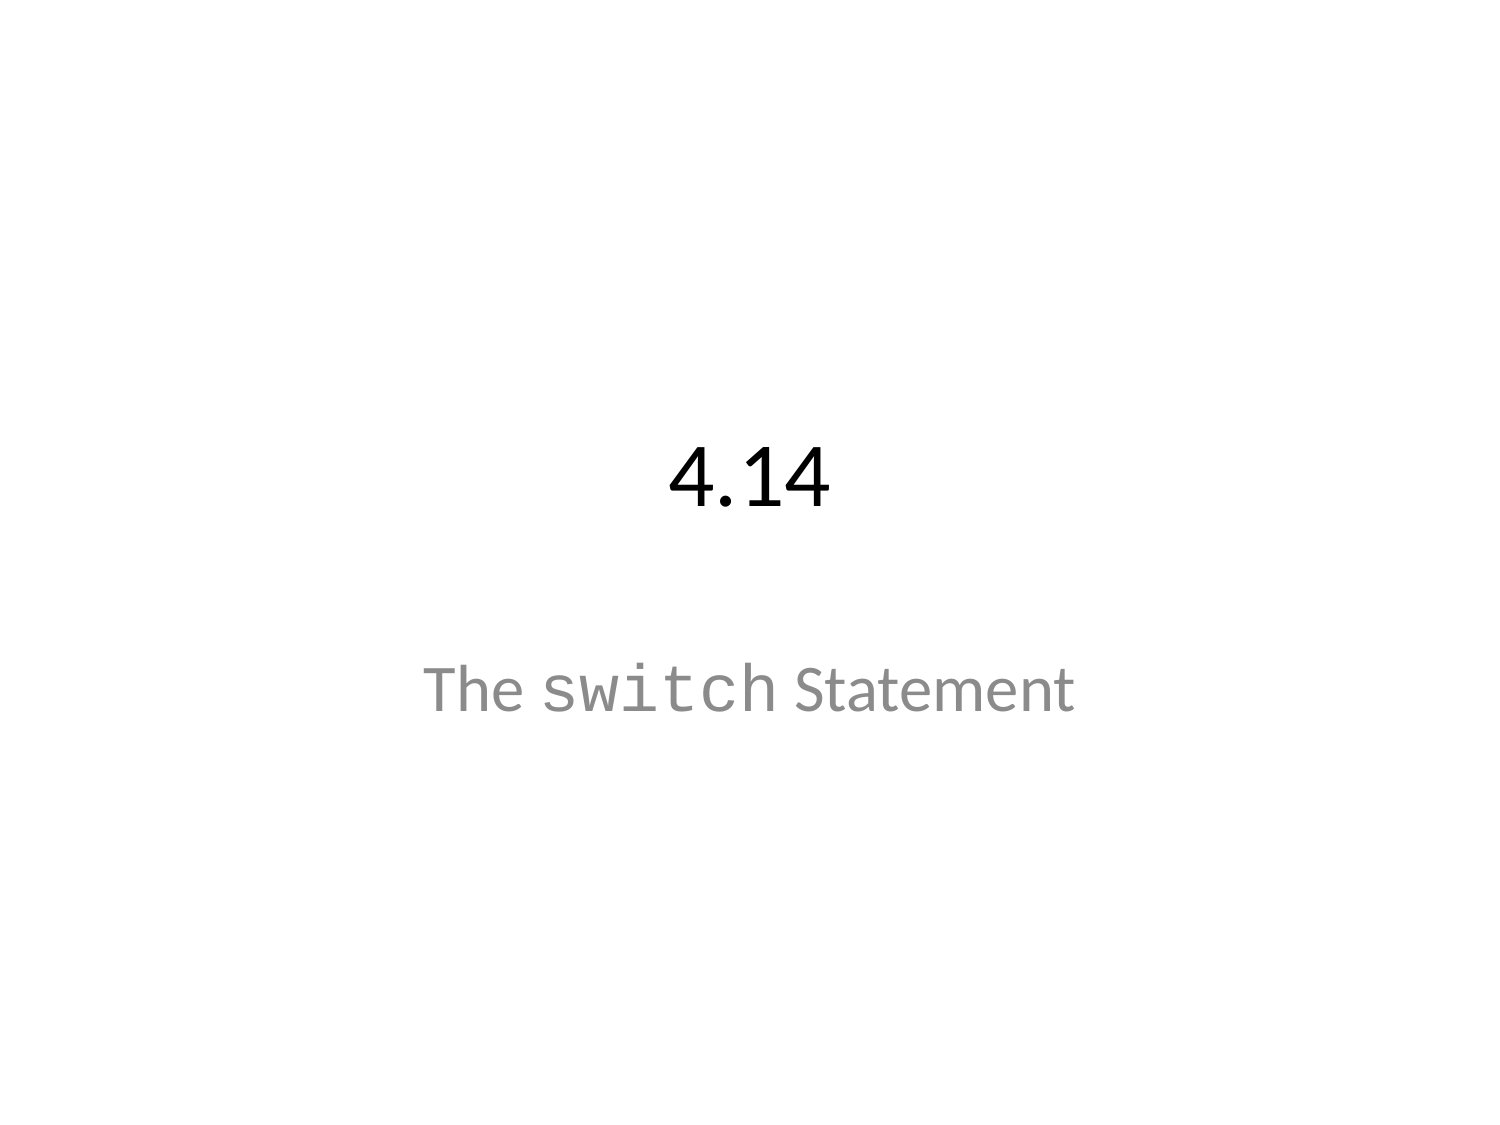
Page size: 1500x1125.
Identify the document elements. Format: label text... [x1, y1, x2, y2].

title 4.14 [112, 349, 1388, 591]
subtitle The switch Statement [225, 637, 1275, 925]
